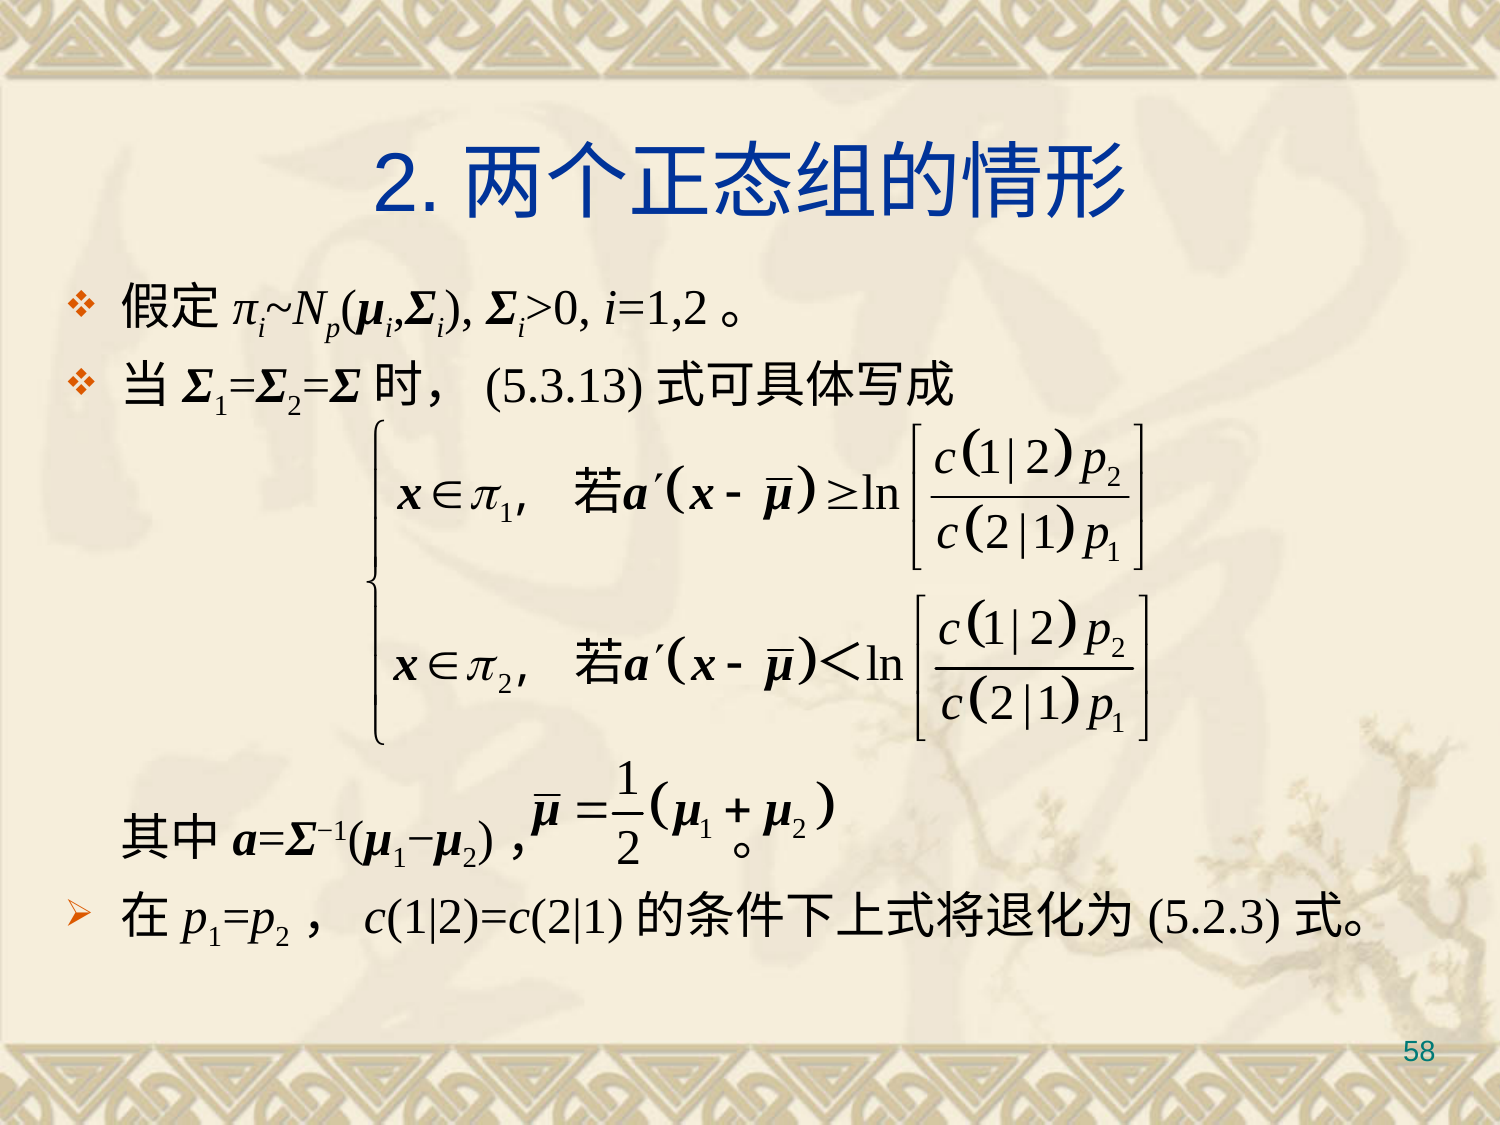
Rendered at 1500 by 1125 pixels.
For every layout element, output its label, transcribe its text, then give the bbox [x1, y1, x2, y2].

slide_number 58 [1074, 1024, 1451, 1103]
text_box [525, 750, 835, 870]
picture [0, 0, 1500, 1125]
list 假定πi~Np(μi,Σi), Σi>0, i=1,2。 当Σ1=Σ2=Σ时，(5.3.13)式可具体写成 其中a=Σ−1(μ1−μ2)， 。 在p1=p2，c(1|2)=c(2|1)的条件下上式将退化为(5.2.3)式。 [49, 267, 1451, 1001]
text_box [359, 413, 1161, 752]
title 2.两个正态组的情形 [49, 99, 1451, 256]
